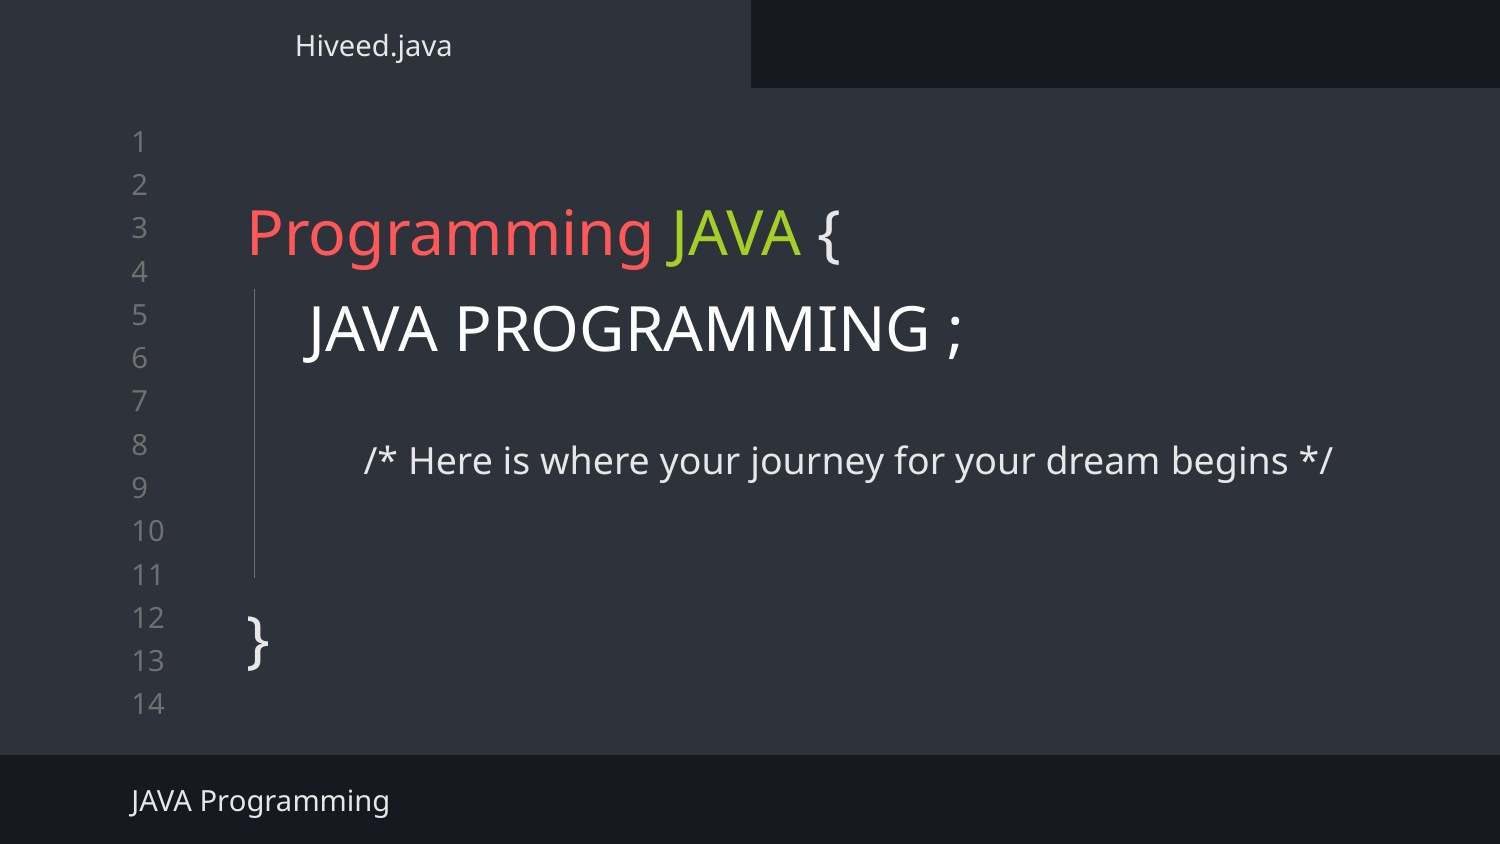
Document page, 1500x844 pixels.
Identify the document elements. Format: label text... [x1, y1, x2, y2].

subtitle JAVA PROGRAMMING ; [318, 289, 1243, 365]
subtitle JAVA Programming [116, 770, 915, 829]
title Programming JAVA { [231, 187, 1182, 273]
subtitle Hiveed.java [0, 15, 749, 74]
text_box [231, 288, 316, 690]
subtitle /* Here is where your journey for your dream begins */ [348, 440, 1500, 525]
